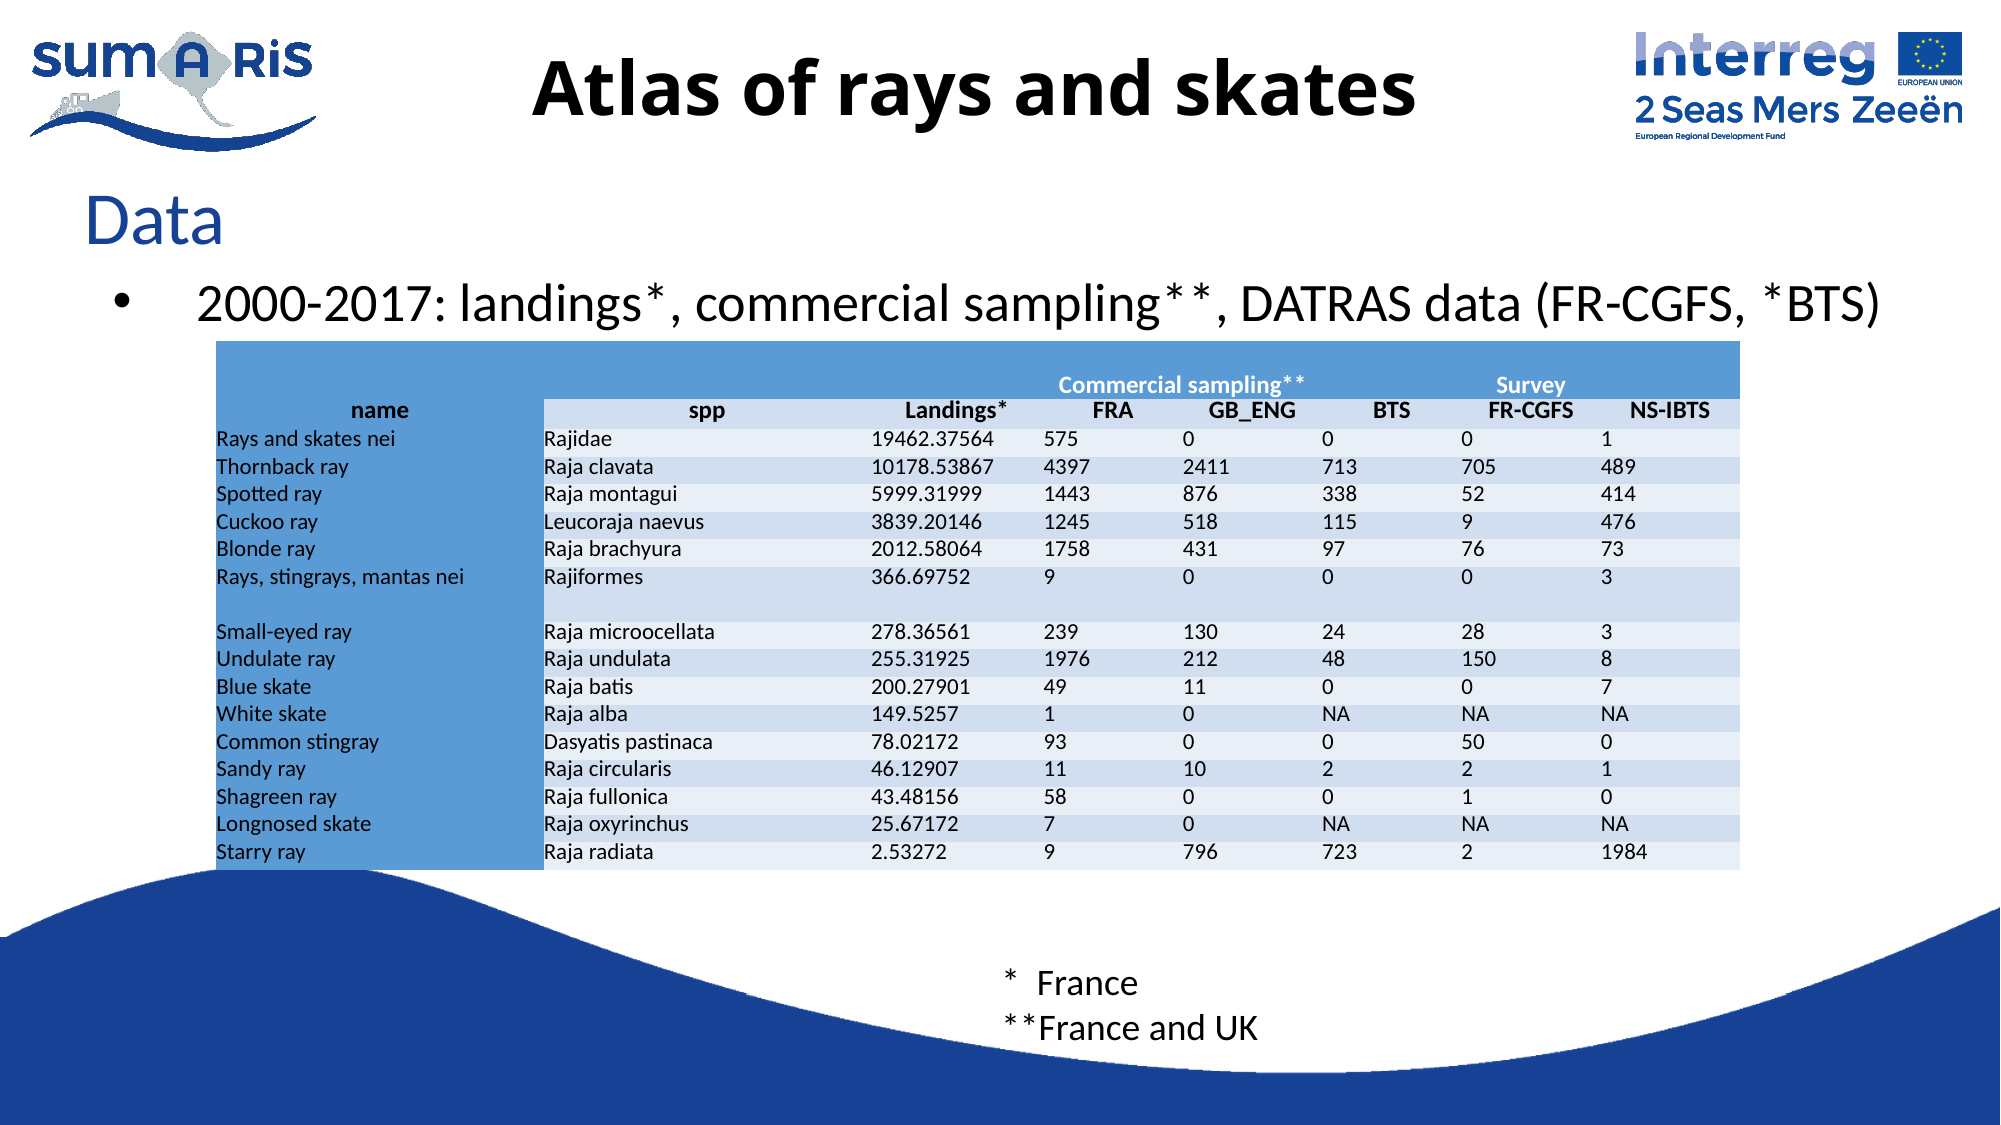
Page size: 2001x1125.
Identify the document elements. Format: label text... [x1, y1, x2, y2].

table_cell Rajiformes [544, 567, 871, 622]
table_cell 2.53272 [871, 842, 1044, 863]
table_cell 24 [1322, 622, 1461, 649]
table_cell 1976 [1044, 649, 1183, 677]
picture [23, 0, 329, 171]
table_cell Longnosed skate [216, 815, 544, 842]
table_cell 0 [1461, 567, 1601, 622]
table_cell 3839.20146 [871, 512, 1044, 539]
table_cell 0 [1183, 732, 1322, 760]
table_cell Spotted ray [216, 484, 544, 512]
table_cell FRA [1044, 399, 1183, 429]
table_cell 1984 [1601, 842, 1740, 863]
table_cell Raja circularis [544, 760, 871, 787]
table_cell Rays, stingrays, mantas nei [216, 567, 544, 622]
table_cell NA [1461, 815, 1601, 842]
table_cell 10178.53867 [871, 457, 1044, 484]
table_cell 43.48156 [871, 787, 1044, 815]
table_cell 0 [1322, 567, 1461, 622]
table_cell 0 [1322, 429, 1461, 457]
table_cell 9 [1044, 842, 1183, 863]
table_cell 1 [1601, 760, 1740, 787]
table_cell Shagreen ray [216, 787, 544, 815]
table_cell 9 [1044, 567, 1183, 622]
table_cell 48 [1322, 649, 1461, 677]
table_cell 1245 [1044, 512, 1183, 539]
table_cell 25.67172 [871, 815, 1044, 842]
table_cell 10 [1183, 760, 1322, 787]
table_cell 115 [1322, 512, 1461, 539]
table_cell 3 [1601, 622, 1740, 649]
table_cell 2 [1461, 760, 1601, 787]
table_cell Rays and skates nei [216, 429, 544, 457]
table_cell 338 [1322, 484, 1461, 512]
table_cell FR-CGFS [1461, 399, 1601, 429]
picture [0, 864, 2000, 1125]
text_box Data [69, 162, 1962, 267]
table_cell Blue skate [216, 677, 544, 705]
text_box Atlas of rays and skates [346, 33, 1604, 139]
text_box 2000-2017: landings*, commercial sampling**, DATRAS data (FR-CGFS, *BTS) [97, 259, 1991, 340]
table_cell 1 [1461, 787, 1601, 815]
table_cell 93 [1044, 732, 1183, 760]
table_cell 876 [1183, 484, 1322, 512]
table_cell 130 [1183, 622, 1322, 649]
table_header Survey [1322, 341, 1740, 399]
table_cell 2 [1461, 842, 1601, 863]
table_cell 11 [1044, 760, 1183, 787]
table_cell 489 [1601, 457, 1740, 484]
table_cell 0 [1183, 567, 1322, 622]
table_cell 366.69752 [871, 567, 1044, 622]
table_cell 4397 [1044, 457, 1183, 484]
table_cell 476 [1601, 512, 1740, 539]
table_cell 200.27901 [871, 677, 1044, 705]
table_cell 705 [1461, 457, 1601, 484]
table_cell Raja alba [544, 705, 871, 732]
table_cell 7 [1601, 677, 1740, 705]
table_cell 0 [1183, 787, 1322, 815]
table_cell 1 [1601, 429, 1740, 457]
table_cell Raja batis [544, 677, 871, 705]
picture [1636, 32, 1962, 140]
table_cell 5999.31999 [871, 484, 1044, 512]
table_cell 723 [1322, 842, 1461, 863]
table_cell 97 [1322, 539, 1461, 567]
table_cell 0 [1322, 732, 1461, 760]
table_cell Blonde ray [216, 539, 544, 567]
table_cell Sandy ray [216, 760, 544, 787]
table_cell Raja fullonica [544, 787, 871, 815]
table_cell 0 [1183, 815, 1322, 842]
table_cell GB_ENG [1183, 399, 1322, 429]
table_cell 0 [1322, 787, 1461, 815]
table_cell 2 [1322, 760, 1461, 787]
table_cell White skate [216, 705, 544, 732]
table_cell 0 [1322, 677, 1461, 705]
table_cell NA [1601, 815, 1740, 842]
table_cell 2411 [1183, 457, 1322, 484]
table_cell Leucoraja naevus [544, 512, 871, 539]
table_cell 50 [1461, 732, 1601, 760]
table_cell NA [1322, 705, 1461, 732]
table_cell 1758 [1044, 539, 1183, 567]
table_cell 2012.58064 [871, 539, 1044, 567]
table_cell Raja brachyura [544, 539, 871, 567]
table_cell 278.36561 [871, 622, 1044, 649]
table_cell BTS [1322, 399, 1461, 429]
table_cell Raja oxyrinchus [544, 815, 871, 842]
table_cell 239 [1044, 622, 1183, 649]
table_header Commercial sampling** [1044, 341, 1322, 399]
table_cell 212 [1183, 649, 1322, 677]
table_cell 0 [1461, 429, 1601, 457]
table_cell 11 [1183, 677, 1322, 705]
table_cell Cuckoo ray [216, 512, 544, 539]
table_cell 8 [1601, 649, 1740, 677]
table_cell 0 [1601, 787, 1740, 815]
table_cell 46.12907 [871, 760, 1044, 787]
table_cell 0 [1601, 732, 1740, 760]
table_cell 52 [1461, 484, 1601, 512]
table_cell 58 [1044, 787, 1183, 815]
table_cell Raja clavata [544, 457, 871, 484]
table_cell 518 [1183, 512, 1322, 539]
table_cell 431 [1183, 539, 1322, 567]
table_cell Dasyatis pastinaca [544, 732, 871, 760]
table_cell Raja montagui [544, 484, 871, 512]
table_cell 0 [1183, 705, 1322, 732]
table_cell 255.31925 [871, 649, 1044, 677]
table_cell Rajidae [544, 429, 871, 457]
table_cell Raja radiata [544, 842, 871, 863]
table_cell 1443 [1044, 484, 1183, 512]
table_cell 0 [1183, 429, 1322, 457]
table_cell NA [1601, 705, 1740, 732]
table_cell 49 [1044, 677, 1183, 705]
table_cell 575 [1044, 429, 1183, 457]
table_cell 28 [1461, 622, 1601, 649]
table_header [216, 341, 544, 399]
table_cell NA [1322, 815, 1461, 842]
table_cell 149.5257 [871, 705, 1044, 732]
table_cell Starry ray [216, 842, 544, 863]
table_cell 9 [1461, 512, 1601, 539]
table_cell 796 [1183, 842, 1322, 863]
table_cell 3 [1601, 567, 1740, 622]
table_cell Raja microocellata [544, 622, 871, 649]
table_cell 1 [1044, 705, 1183, 732]
table_cell Small-eyed ray [216, 622, 544, 649]
table_cell 0 [1461, 677, 1601, 705]
table_cell 713 [1322, 457, 1461, 484]
table_cell NS-IBTS [1601, 399, 1740, 429]
table_cell 76 [1461, 539, 1601, 567]
table_cell 7 [1044, 815, 1183, 842]
table_cell Thornback ray [216, 457, 544, 484]
table_cell 414 [1601, 484, 1740, 512]
table_cell spp [544, 399, 871, 429]
table_header [871, 341, 1044, 399]
table_cell Raja undulata [544, 649, 871, 677]
table_cell Common stingray [216, 732, 544, 760]
table_cell 150 [1461, 649, 1601, 677]
table_cell name [216, 399, 544, 429]
table_cell 19462.37564 [871, 429, 1044, 457]
table_cell 78.02172 [871, 732, 1044, 760]
table_cell 73 [1601, 539, 1740, 567]
table_cell NA [1461, 705, 1601, 732]
table_header [544, 341, 871, 399]
table_cell Undulate ray [216, 649, 544, 677]
table_cell Landings* [871, 399, 1044, 429]
